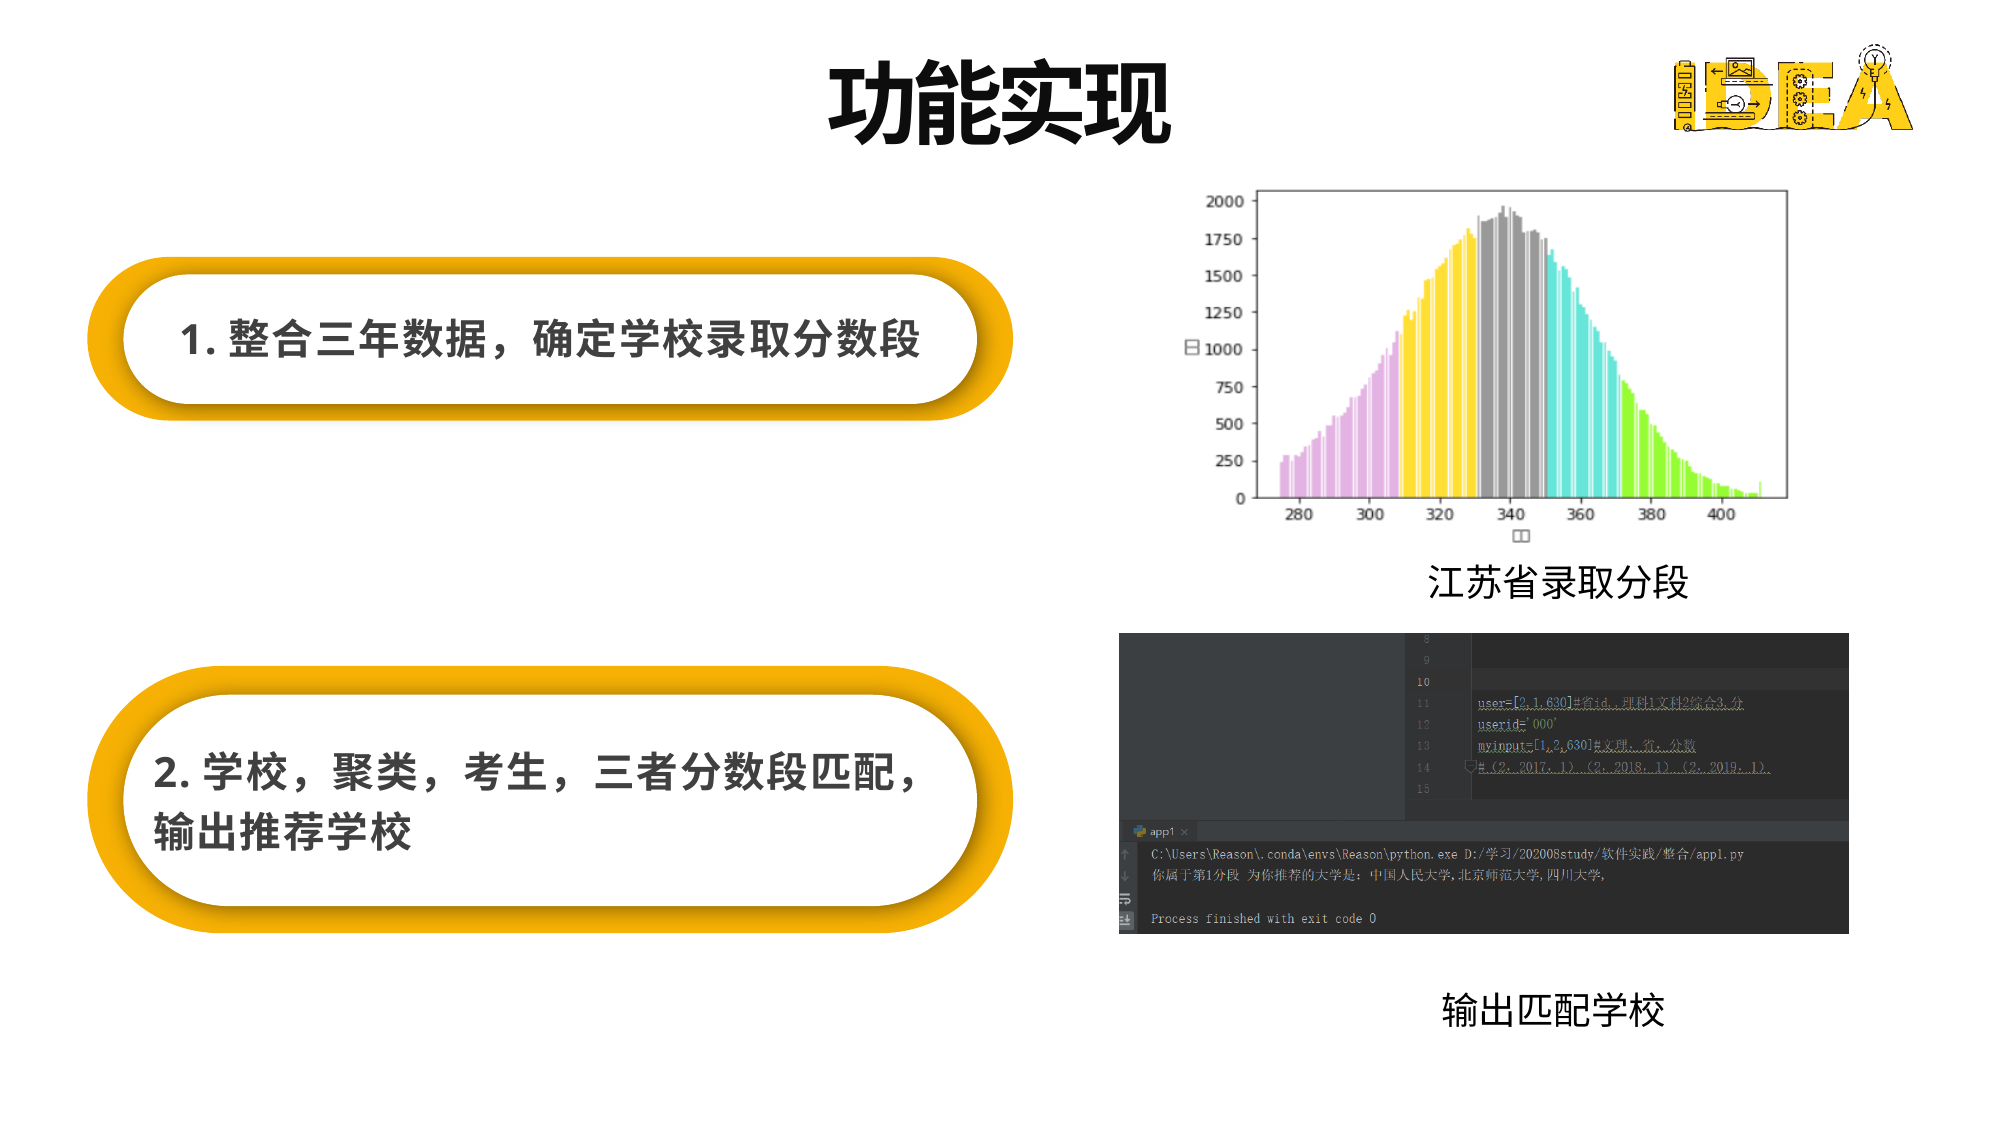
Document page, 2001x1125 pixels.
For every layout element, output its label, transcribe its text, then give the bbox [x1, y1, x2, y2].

picture [1674, 44, 1913, 152]
text_box 功能实现 [811, 38, 1189, 164]
text_box 江苏省录取分段 [1413, 552, 1716, 611]
text_box 输出匹配学校 [1426, 979, 1697, 1040]
picture [1118, 633, 1849, 934]
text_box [87, 256, 1014, 421]
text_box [87, 665, 1014, 934]
picture [1176, 175, 1844, 552]
